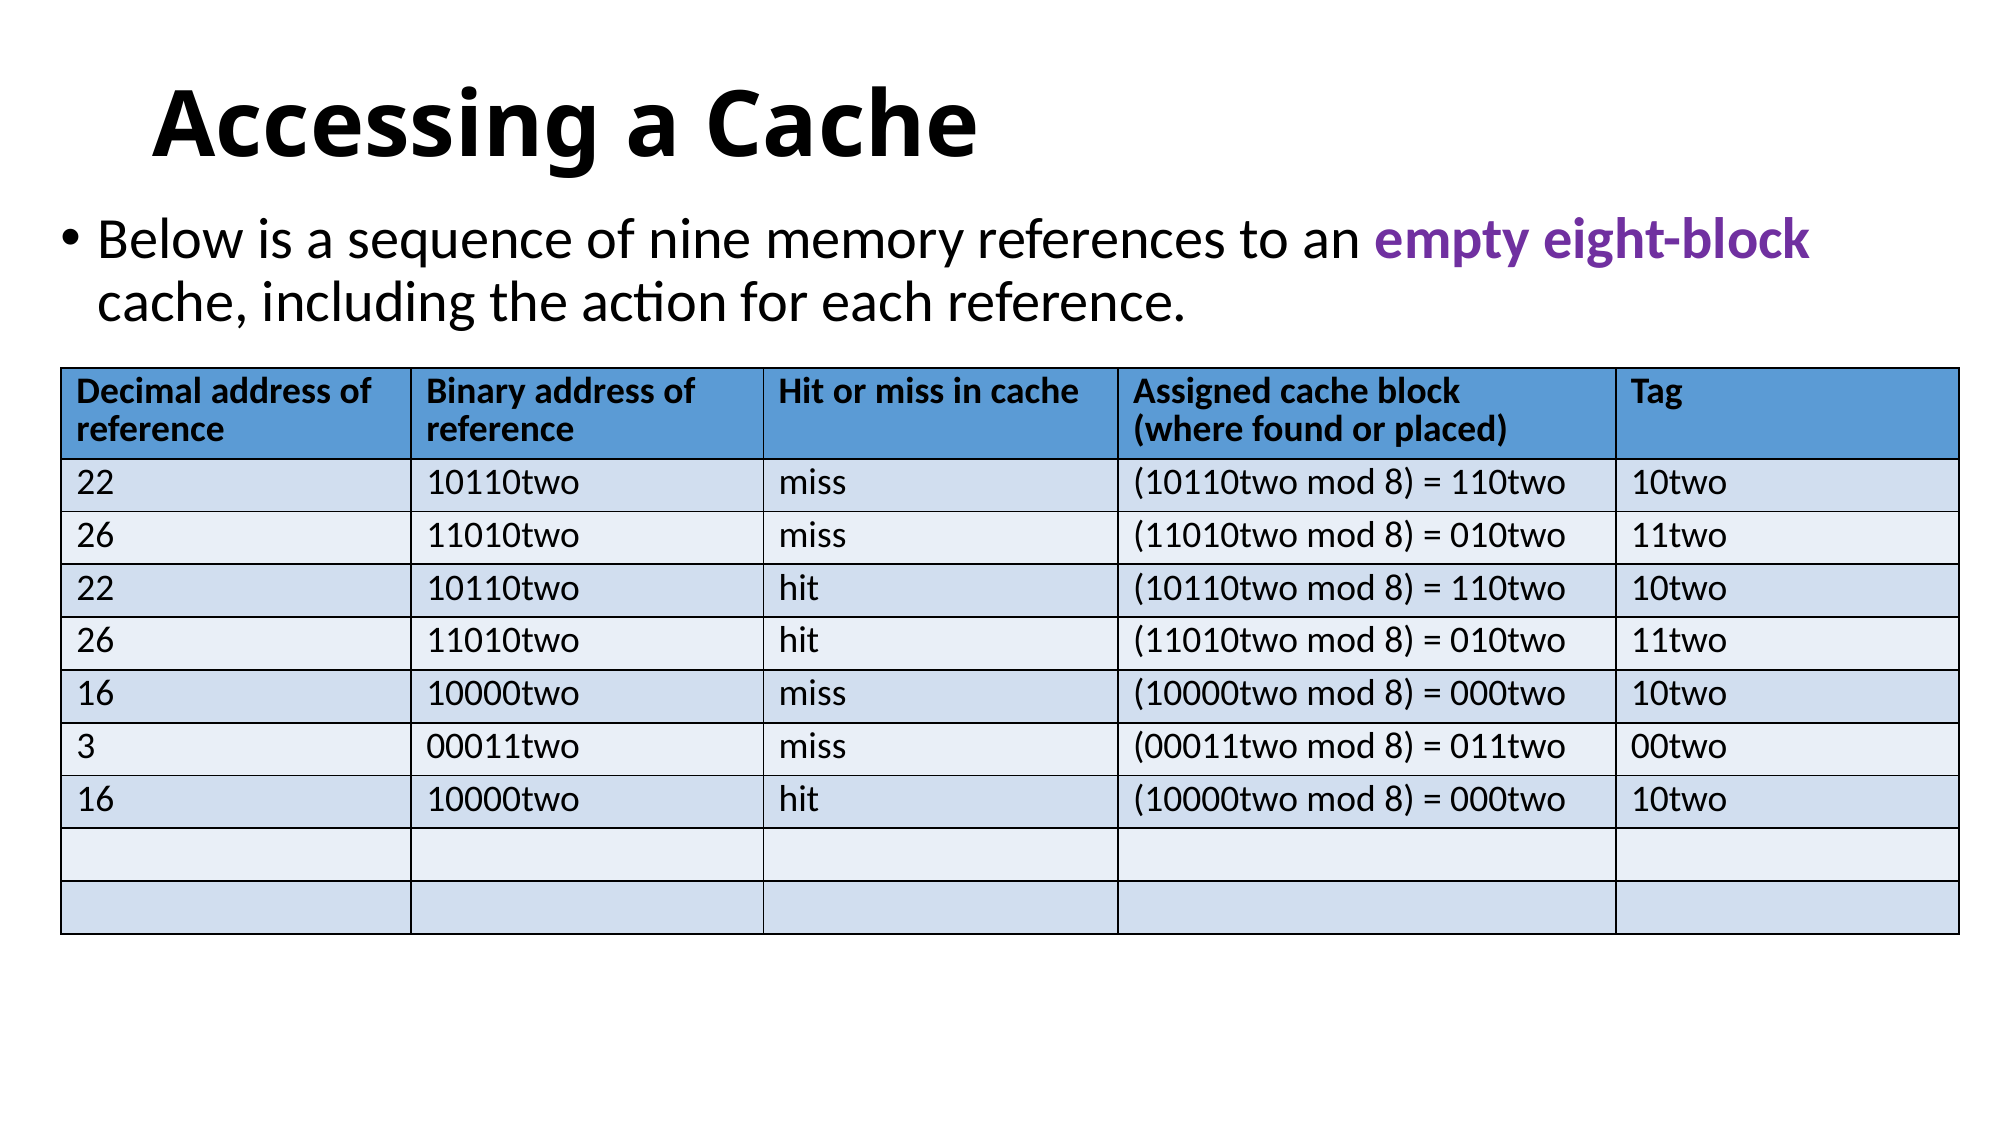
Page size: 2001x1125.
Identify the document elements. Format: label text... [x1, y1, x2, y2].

table_cell 11two [1617, 618, 1958, 669]
table_cell 00011two [412, 724, 763, 775]
table_header Decimal address of reference [62, 369, 410, 458]
table_cell 16 [62, 776, 410, 827]
table_cell 11two [1617, 512, 1958, 563]
table_cell miss [764, 671, 1117, 722]
table_cell [62, 829, 410, 880]
table_cell 10two [1617, 565, 1958, 616]
table_cell 11010two [412, 618, 763, 669]
table_cell hit [764, 565, 1117, 616]
table_cell [1119, 829, 1615, 880]
table_cell (10110two mod 8) = 110two [1119, 565, 1615, 616]
table_cell 22 [62, 460, 410, 511]
table_cell [62, 882, 410, 933]
table_cell [764, 882, 1117, 933]
table_cell 10two [1617, 671, 1958, 722]
table_cell 10two [1617, 460, 1958, 511]
table_cell miss [764, 512, 1117, 563]
table_cell [1119, 882, 1615, 933]
table_cell hit [764, 776, 1117, 827]
table_cell (00011two mod 8) = 011two [1119, 724, 1615, 775]
table_cell 10110two [412, 565, 763, 616]
table_cell miss [764, 460, 1117, 511]
table_cell [1617, 882, 1958, 933]
table_cell 10000two [412, 671, 763, 722]
table_cell 10two [1617, 776, 1958, 827]
list Below is a sequence of nine memory references to an empty eight-block cache, including the action for each reference. [45, 200, 1914, 361]
table_cell 00two [1617, 724, 1958, 775]
table_cell (10000two mod 8) = 000two [1119, 776, 1615, 827]
title Accessing a Cache [137, 59, 1863, 194]
table_cell [412, 882, 763, 933]
table_cell miss [764, 724, 1117, 775]
table_cell 26 [62, 512, 410, 563]
table_cell [764, 829, 1117, 880]
table_cell 10110two [412, 460, 763, 511]
table_cell 16 [62, 671, 410, 722]
table_cell hit [764, 618, 1117, 669]
table_header Binary address of reference [412, 369, 763, 458]
table_cell 11010two [412, 512, 763, 563]
table_cell (11010two mod 8) = 010two [1119, 512, 1615, 563]
table_header Assigned cache block (where found or placed) [1119, 369, 1615, 458]
table_cell (11010two mod 8) = 010two [1119, 618, 1615, 669]
table_cell 26 [62, 618, 410, 669]
table_header Tag [1617, 369, 1958, 458]
table_cell [412, 829, 763, 880]
table_cell (10000two mod 8) = 000two [1119, 671, 1615, 722]
table_cell 22 [62, 565, 410, 616]
table_cell 3 [62, 724, 410, 775]
table_header Hit or miss in cache [764, 369, 1117, 458]
table_cell (10110two mod 8) = 110two [1119, 460, 1615, 511]
table_cell [1617, 829, 1958, 880]
table_cell 10000two [412, 776, 763, 827]
